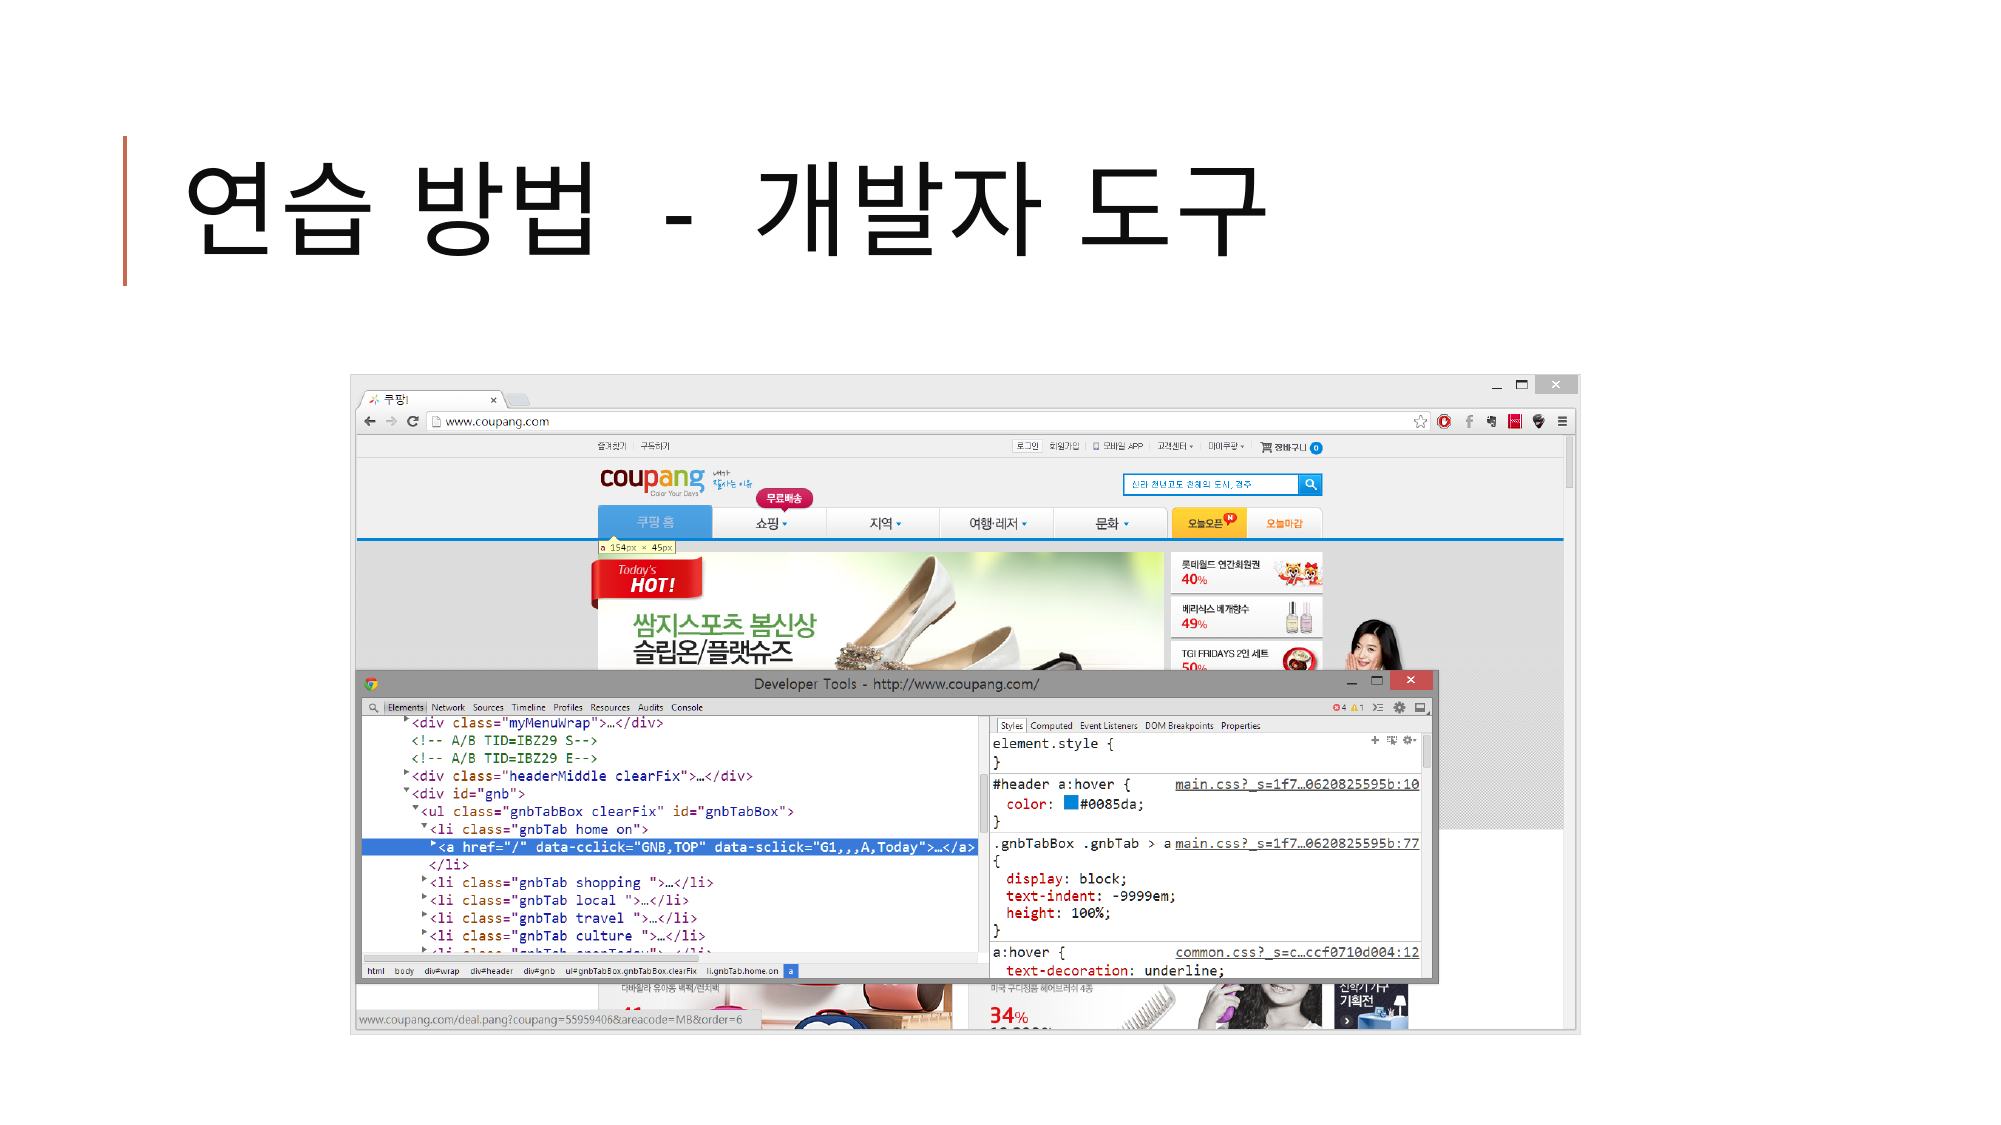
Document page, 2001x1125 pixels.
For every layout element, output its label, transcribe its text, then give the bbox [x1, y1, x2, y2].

title 연습 방법 - 개발자 도구 [168, 96, 1763, 342]
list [349, 374, 1581, 1036]
